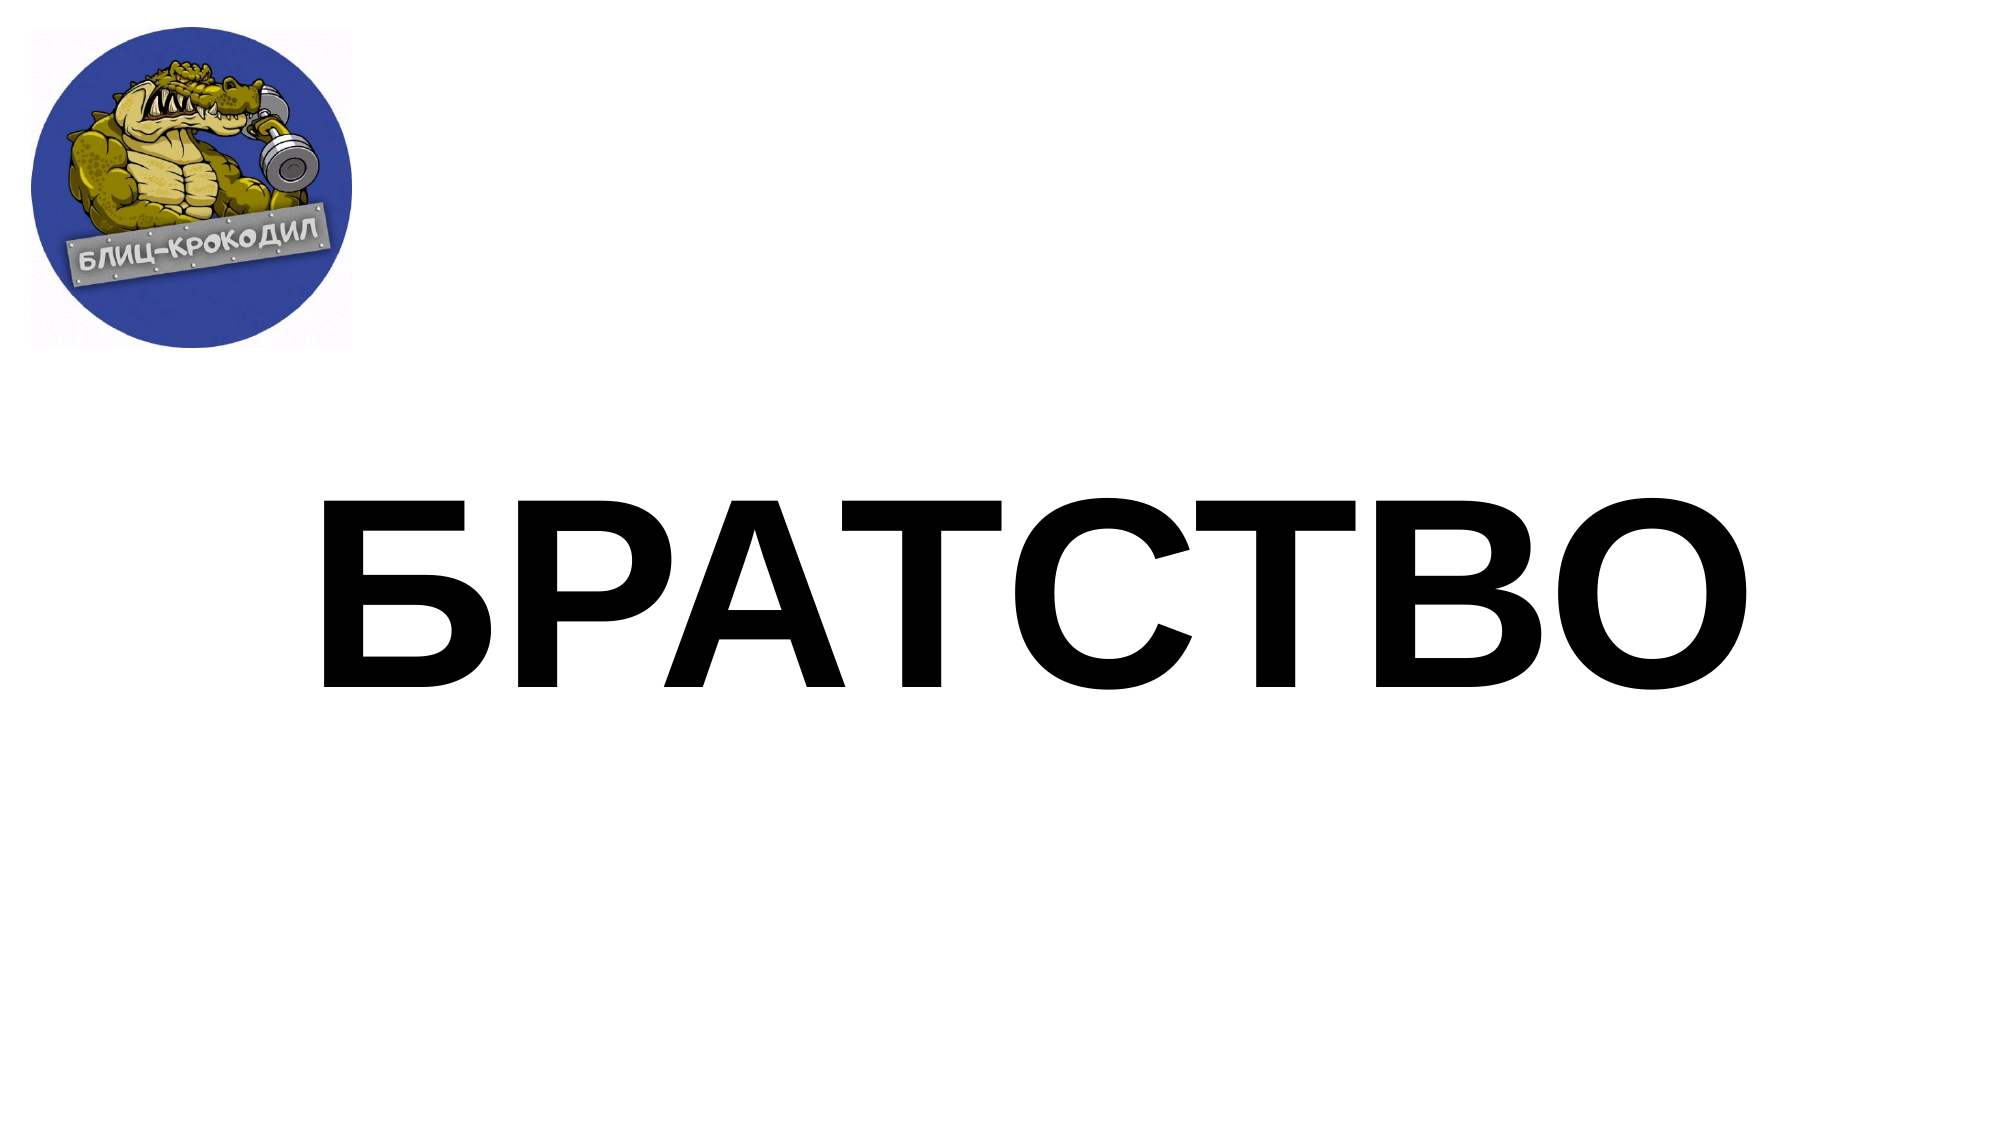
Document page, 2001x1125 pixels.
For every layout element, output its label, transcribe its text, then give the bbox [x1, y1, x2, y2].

title БРАТСТВО [282, 361, 1783, 754]
picture [31, 27, 352, 348]
